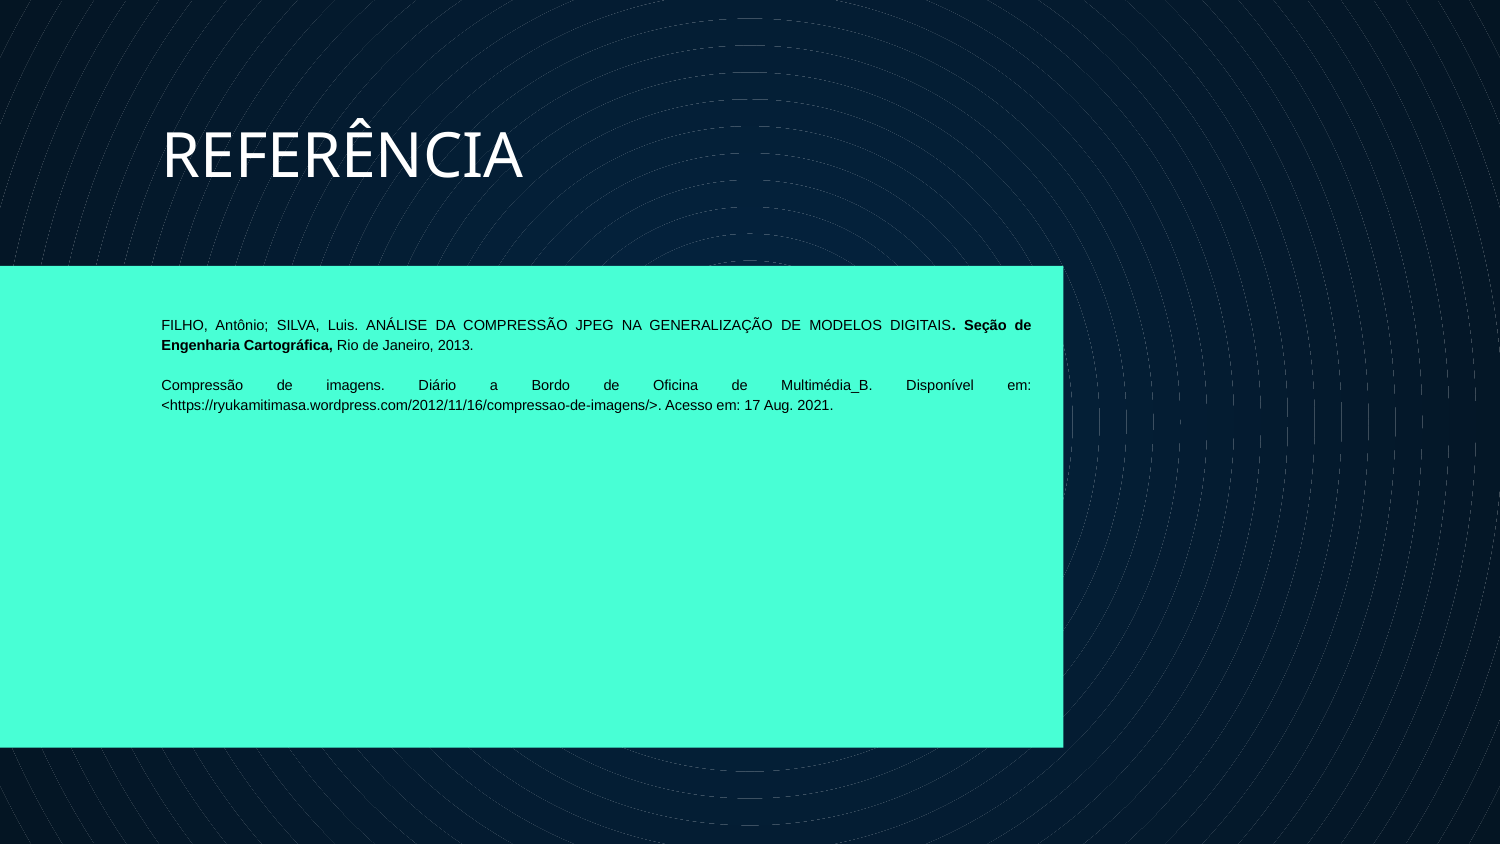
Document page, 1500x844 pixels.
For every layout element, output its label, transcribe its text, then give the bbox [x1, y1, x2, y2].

title REFERÊNCIA [146, 105, 1449, 206]
list FILHO, Antônio; SILVA, Luis. ANÁLISE DA COMPRESSÃO JPEG NA GENERALIZAÇÃO DE MODELOS DIGITAIS. Seção de Engenharia Cartográfica, Rio de Janeiro, 2013. Compressão de imagens. Diário a Bordo de Oficina de Multimédia_B. Disponível em: <https://ryukamitimasa.wordpress.com/2012/11/16/compressao-de-imagens/>. Acesso em: 17 Aug. 2021. [146, 297, 1047, 691]
